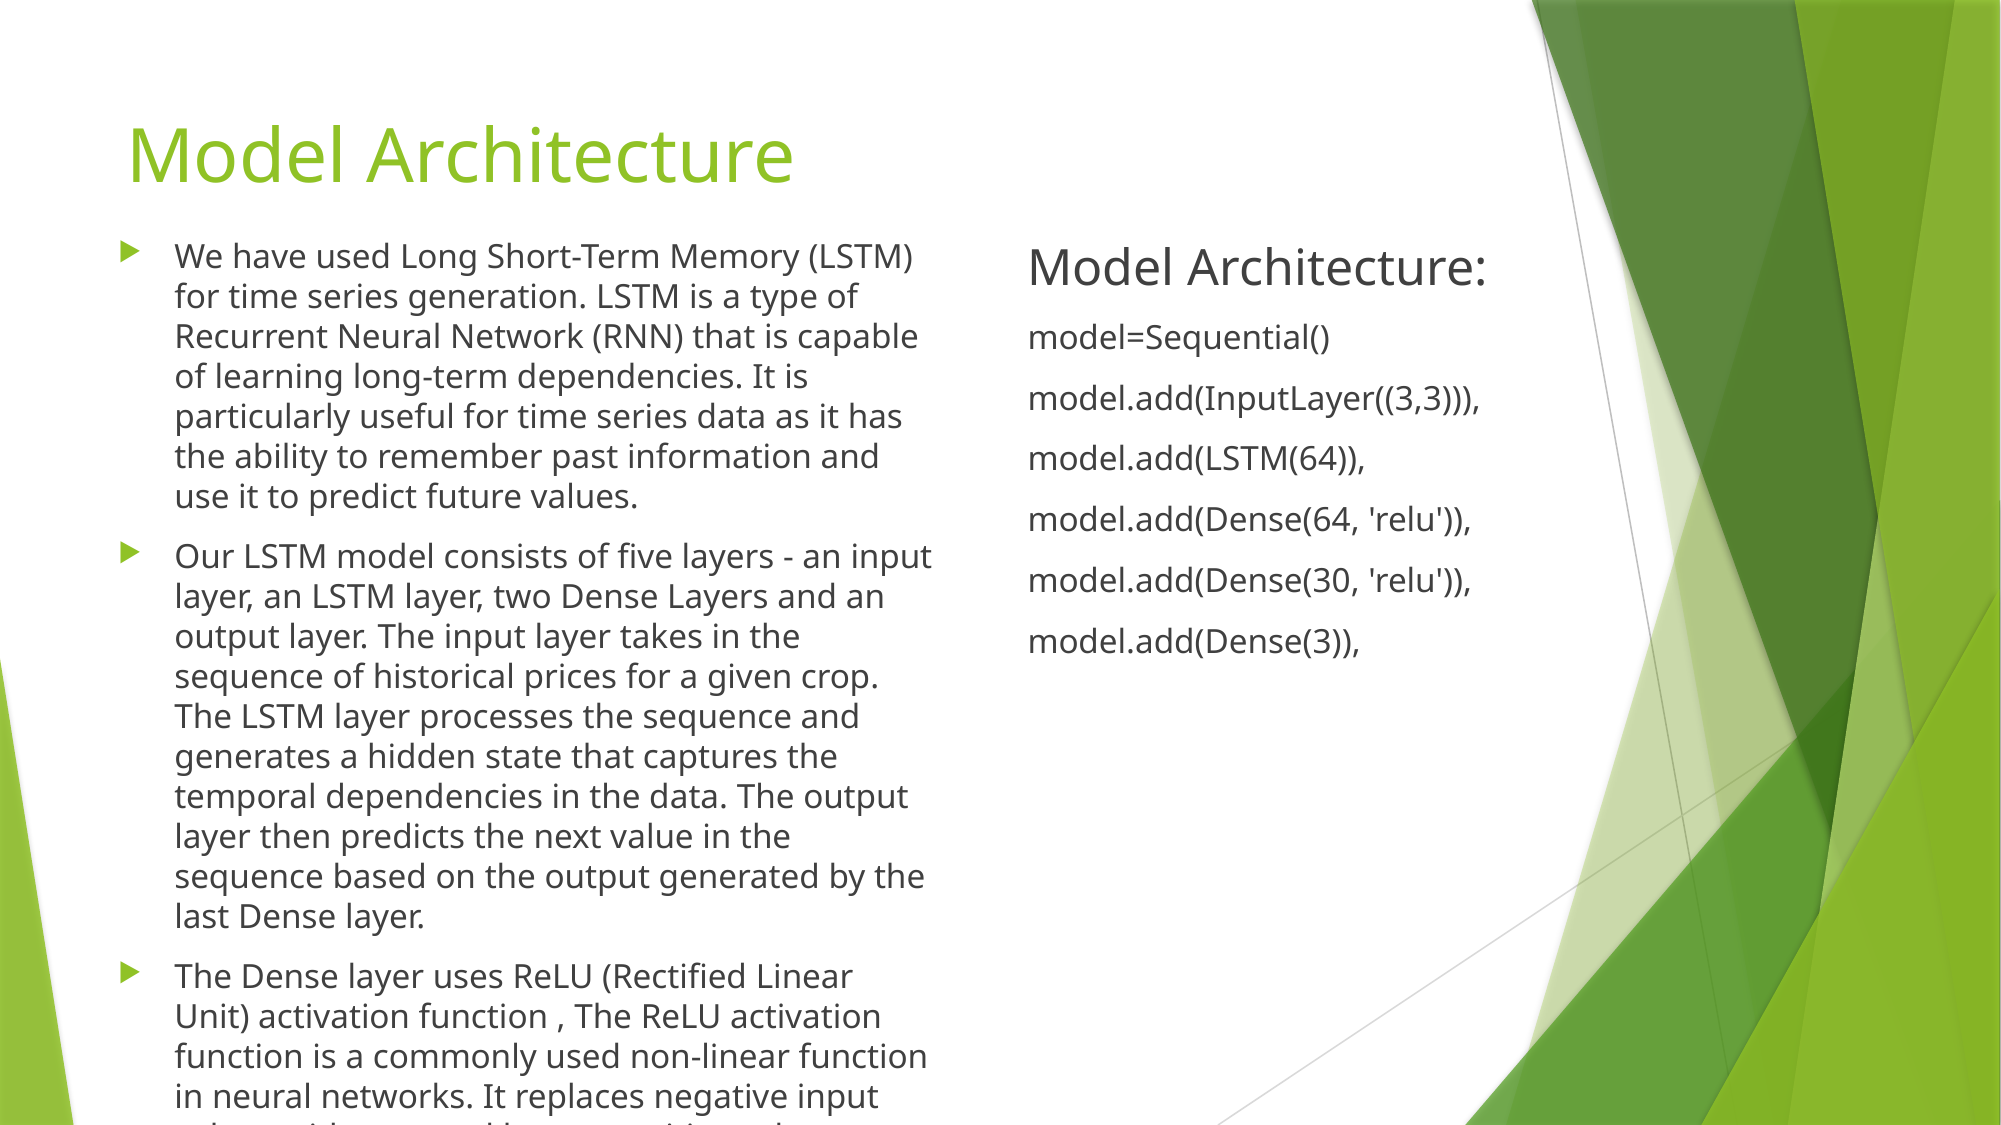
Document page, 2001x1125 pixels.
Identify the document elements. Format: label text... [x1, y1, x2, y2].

title Model Architecture [111, 99, 1522, 317]
list We have used Long Short-Term Memory (LSTM) for time series generation. LSTM is a type of Recurrent Neural Network (RNN) that is capable of learning long-term dependencies. It is particularly useful for time series data as it has the ability to remember past information and use it to predict future values. Our LSTM model consists of five layers - an input layer, an LSTM layer, two Dense Layers and an output layer. The input layer takes in the sequence of historical prices for a given crop. The LSTM layer processes the sequence and generates a hidden state that captures the temporal dependencies in the data. The output layer then predicts the next value in the sequence based on the output generated by the last Dense layer. The Dense layer uses ReLU (Rectified Linear Unit) activation function , The ReLU activation function is a commonly used non-linear function in neural networks. It replaces negative input values with zero and leaves positive values unchanged, helping the model learn complex patterns and speeding up training due to its simplicity. ReLU is widely used for hidden layers in deep learning models [103, 227, 954, 1066]
list Model Architecture: model=Sequential() model.add(InputLayer((3,3))), model.add(LSTM(64)), model.add(Dense(64, 'relu')), model.add(Dense(30, 'relu')), model.add(Dense(3)), [1012, 227, 1863, 1028]
